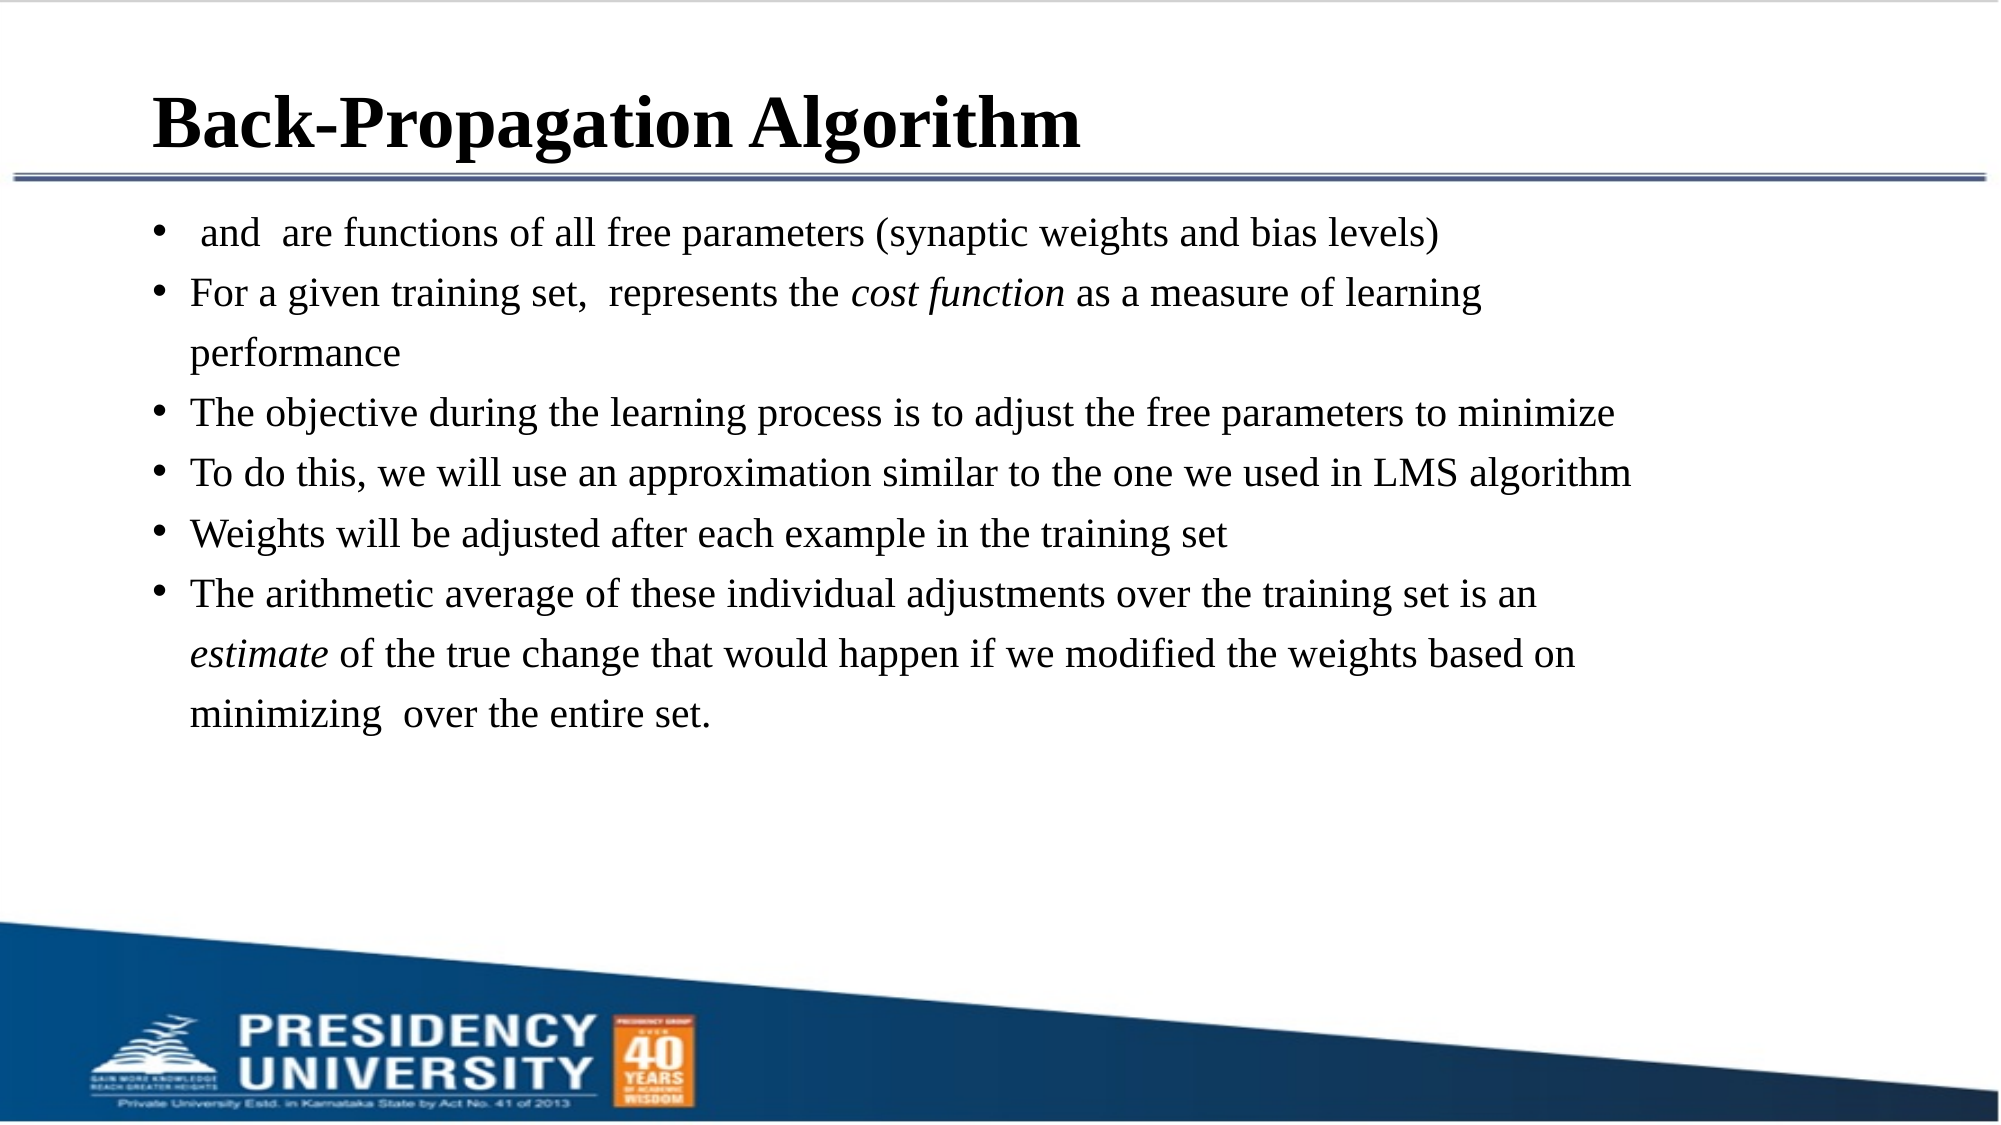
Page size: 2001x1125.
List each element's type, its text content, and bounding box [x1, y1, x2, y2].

title Back-Propagation Algorithm [137, 59, 1863, 188]
picture [0, 0, 2001, 1125]
